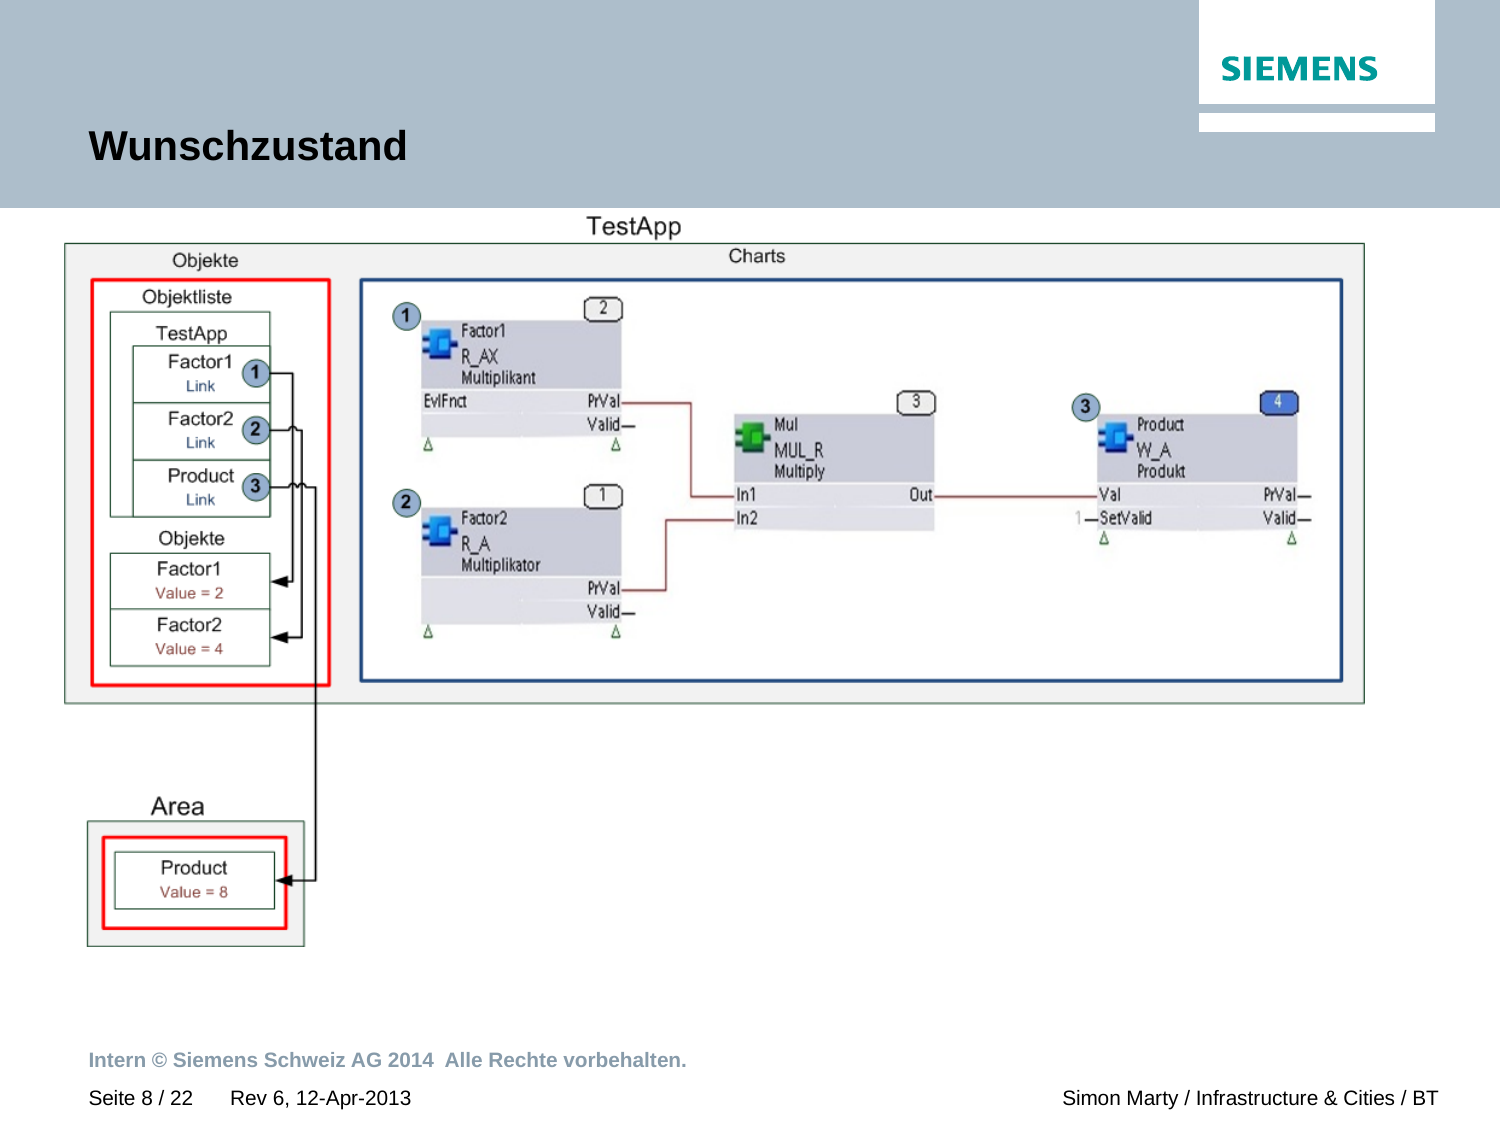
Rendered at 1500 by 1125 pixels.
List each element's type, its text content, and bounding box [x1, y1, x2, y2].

title Wunschzustand [0, 0, 1500, 208]
picture [64, 207, 1365, 948]
